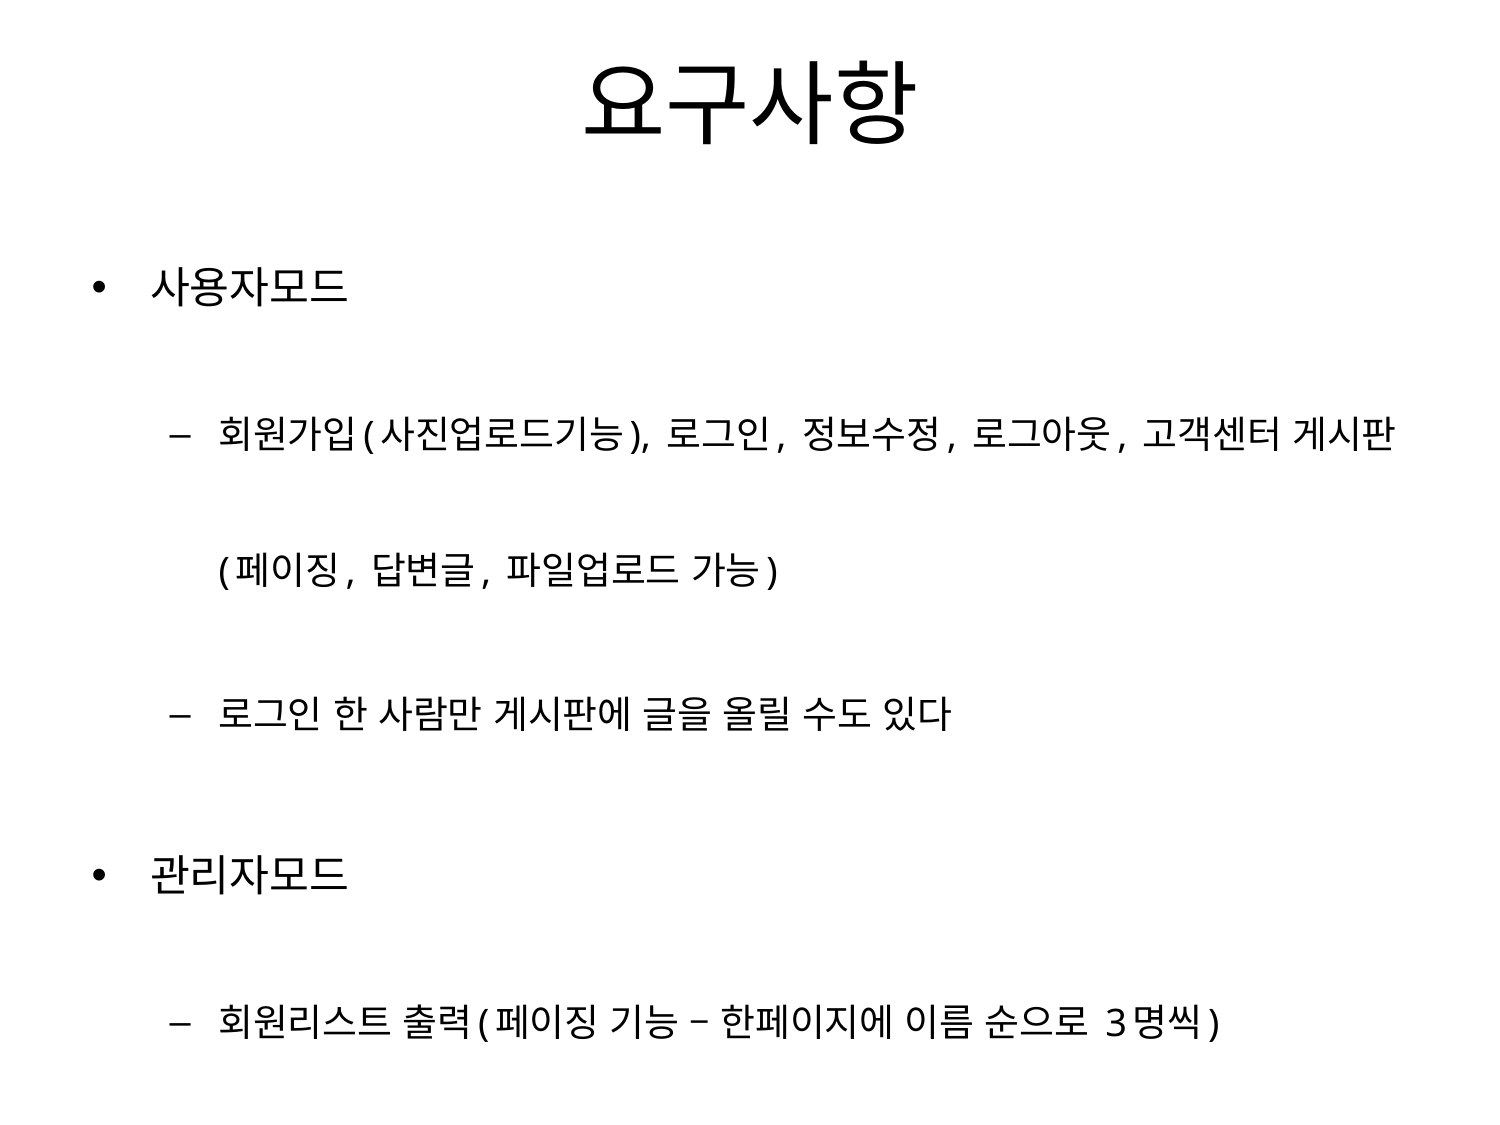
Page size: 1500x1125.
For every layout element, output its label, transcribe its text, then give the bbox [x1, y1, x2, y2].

title 요구사항 [75, 7, 1425, 195]
list 사용자모드 회원가입(사진업로드기능), 로그인, 정보수정, 로그아웃, 고객센터 게시판(페이징, 답변글, 파일업로드 가능) 로그인 한 사람만 게시판에 글을 올릴 수도 있다 관리자모드 회원리스트 출력(페이징 기능 – 한페이지에 이름 순으로 3명씩) [76, 149, 1427, 1059]
